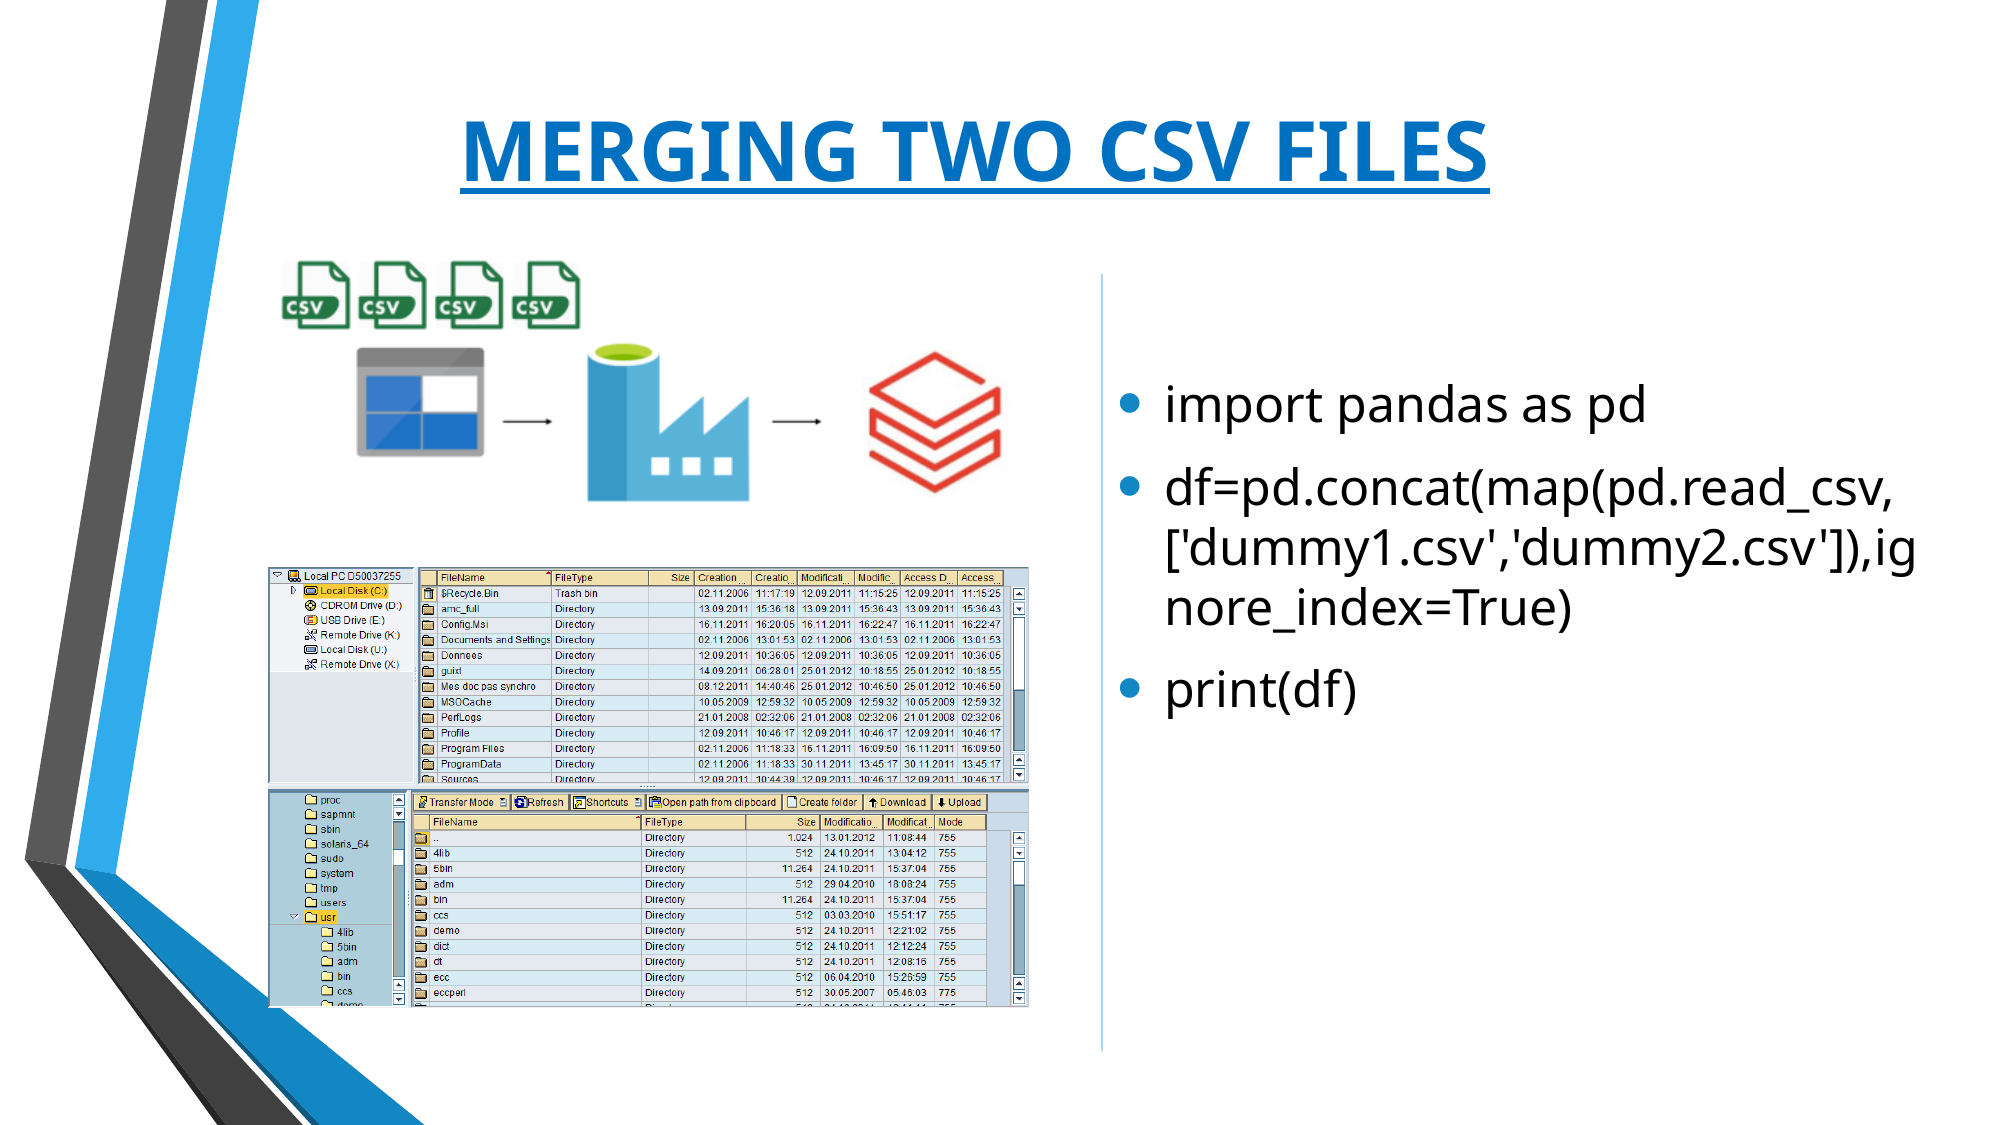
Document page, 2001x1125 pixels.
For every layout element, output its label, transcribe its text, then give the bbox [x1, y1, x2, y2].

picture [268, 229, 1029, 536]
list import pandas as pd df=pd.concat(map(pd.read_csv,['dummy1.csv','dummy2.csv']),ignore_index=True) print(df) [1103, 293, 1940, 880]
title MERGING TWO CSV FILES [268, 66, 1682, 230]
picture [268, 567, 1029, 1009]
